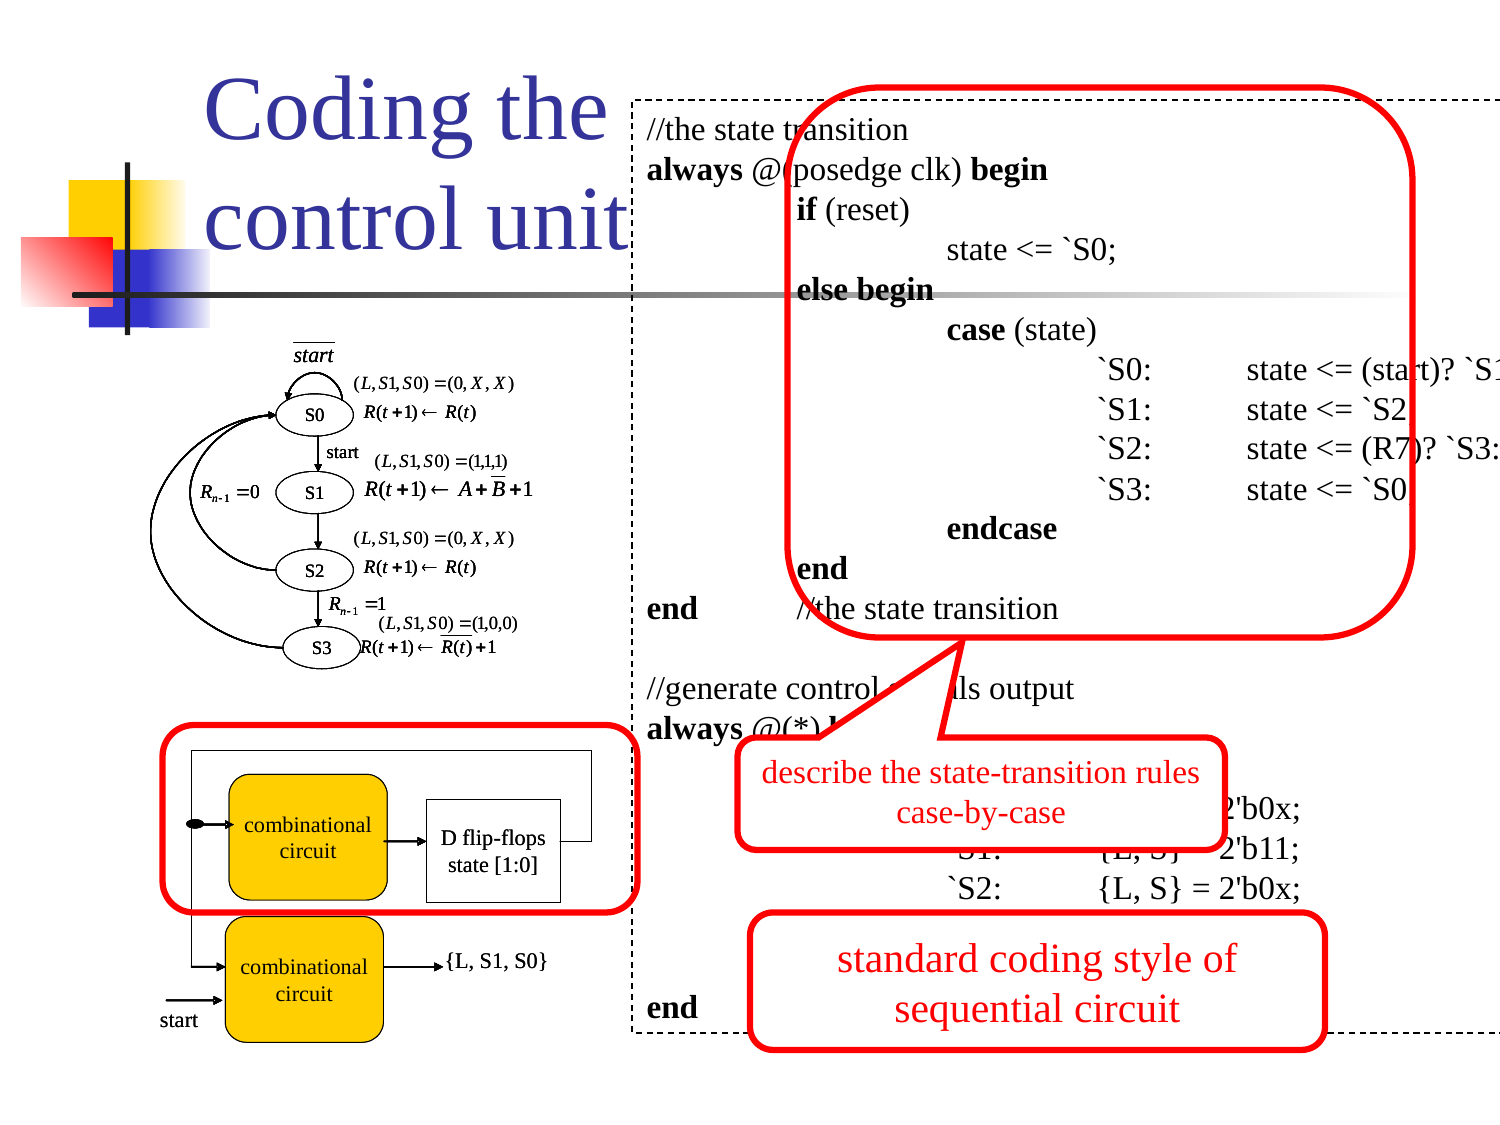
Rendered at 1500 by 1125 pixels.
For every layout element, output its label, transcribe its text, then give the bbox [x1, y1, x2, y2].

picture [149, 337, 538, 671]
text_box standard coding style of sequential circuit [750, 912, 1326, 1050]
text_box [163, 725, 638, 913]
text_box //the state transition always @(posedge clk) begin if (reset) state <= `S0; else begin case (state) `S0: state <= (start)? `S1: `S0; `S1: state <= `S2; `S2: state <= (R7)? `S3: `S0; `S3: state <= `S0; endcase end end //the state transition //generate control signals output always @(*) begin case (state) `S0: {L, S} = 2'b0x; `S1: {L, S} = 2'b11; `S2: {L, S} = 2'b0x; `S3: {L, S} = 2'b10; endcase end [631, 99, 1500, 1033]
text_box describe the state-transition rules case-by-case [737, 642, 1225, 850]
picture [149, 749, 594, 1045]
title Coding the control unit [188, 35, 663, 275]
text_box [787, 87, 1413, 638]
